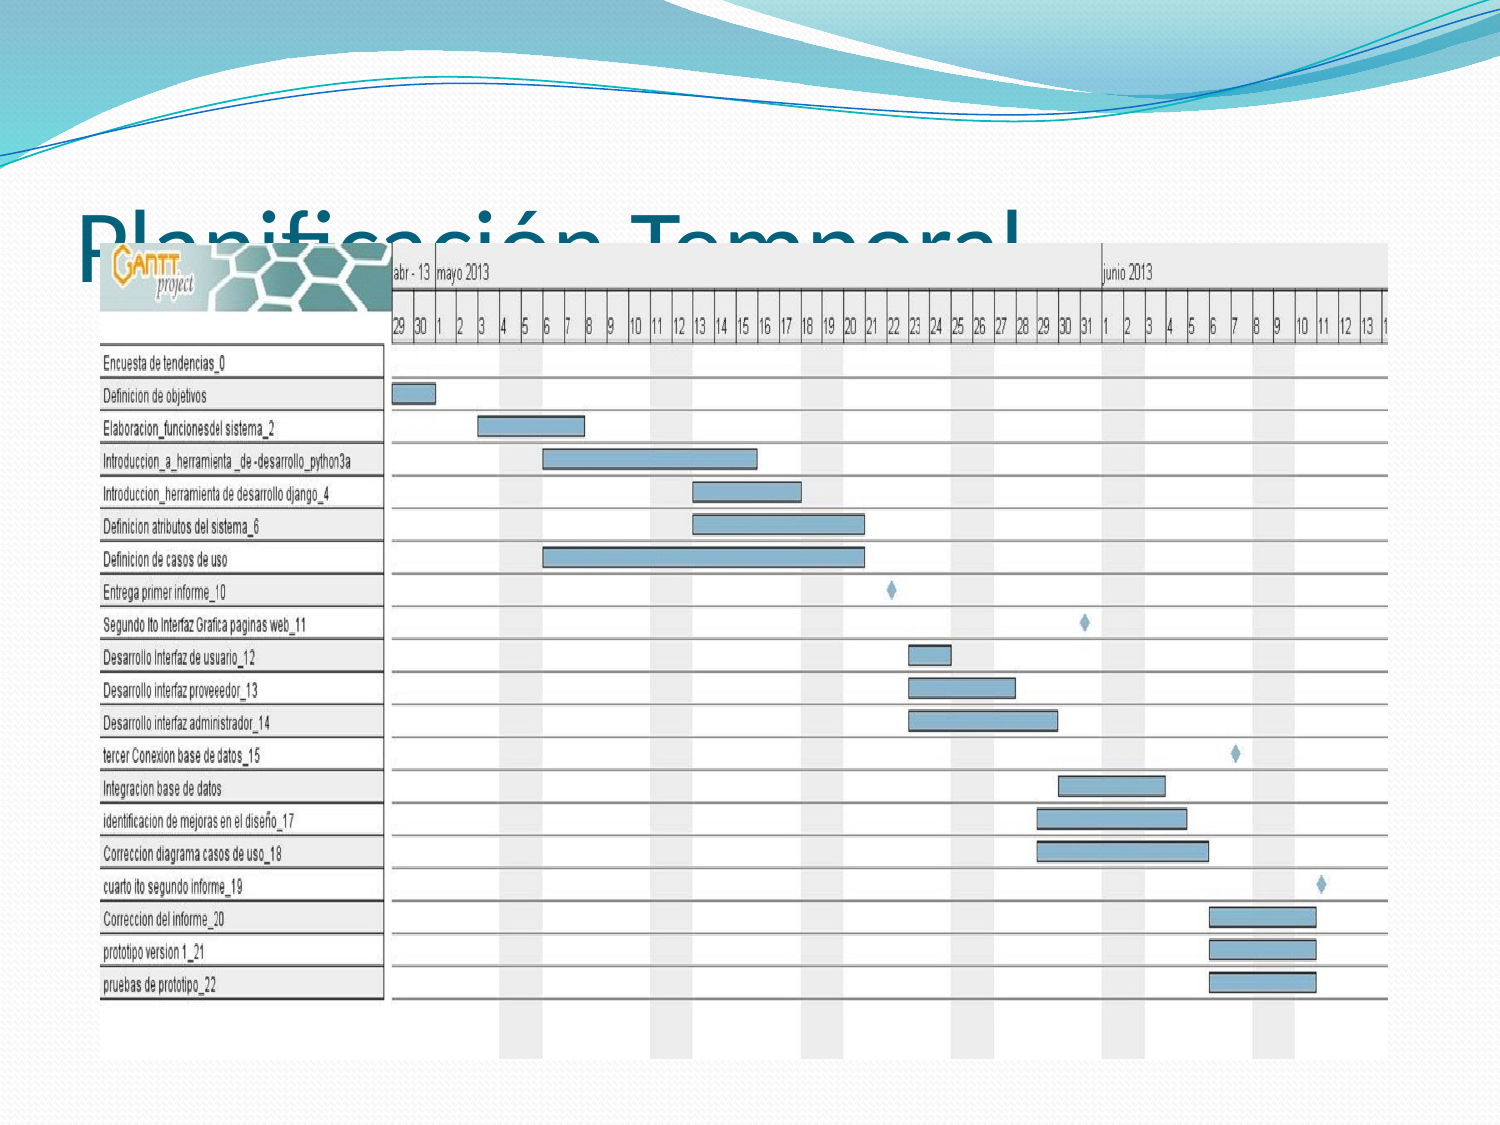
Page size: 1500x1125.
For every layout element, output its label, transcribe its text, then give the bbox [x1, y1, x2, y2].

title Planificación Temporal [75, 115, 1425, 303]
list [100, 243, 1389, 1059]
